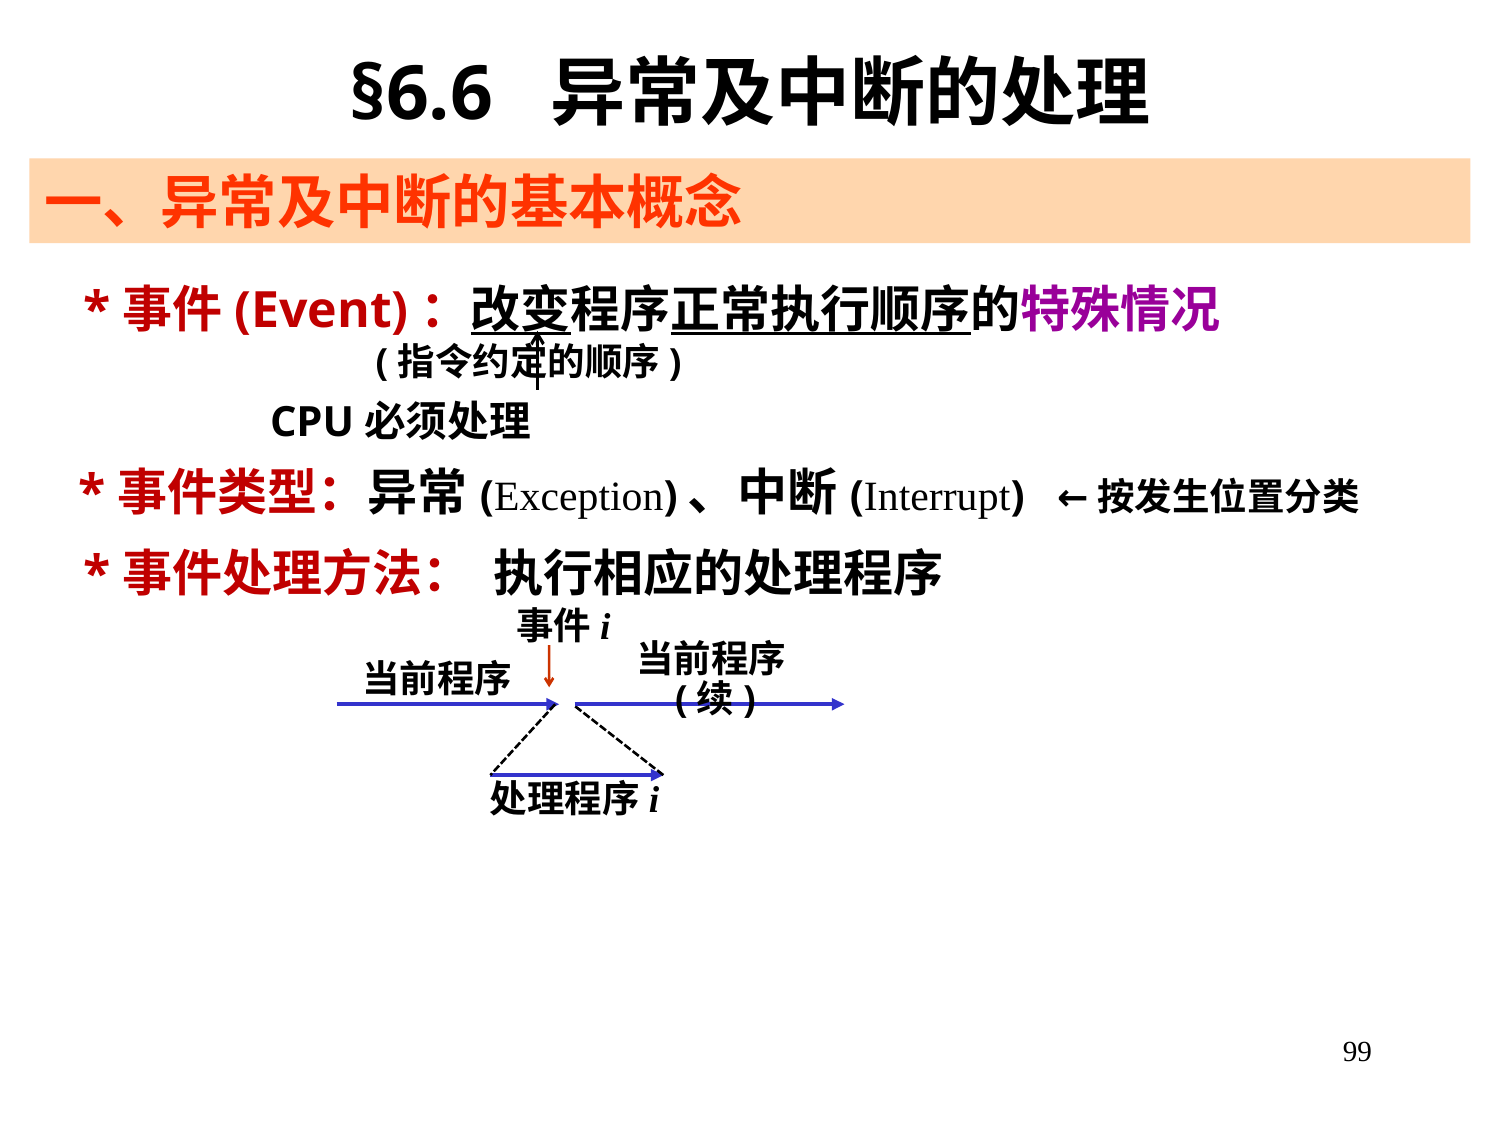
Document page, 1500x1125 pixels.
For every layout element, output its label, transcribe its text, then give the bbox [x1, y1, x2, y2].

slide_number 99 [1074, 1024, 1388, 1101]
text_box *事件(Event)：改变程序正常执行顺序的特殊情况 (指令约定的顺序) CPU必须处理 *事件类型：异常(Exception)、中断(Interrupt) ←按发生位置分类 *事件处理方法： [29, 255, 1471, 609]
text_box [336, 609, 845, 825]
text_box 执行相应的处理程序 [478, 518, 1081, 609]
text_box 一、异常及中断的基本概念 [29, 158, 1471, 244]
text_box §6.6 异常及中断的处理 [137, 37, 1363, 143]
